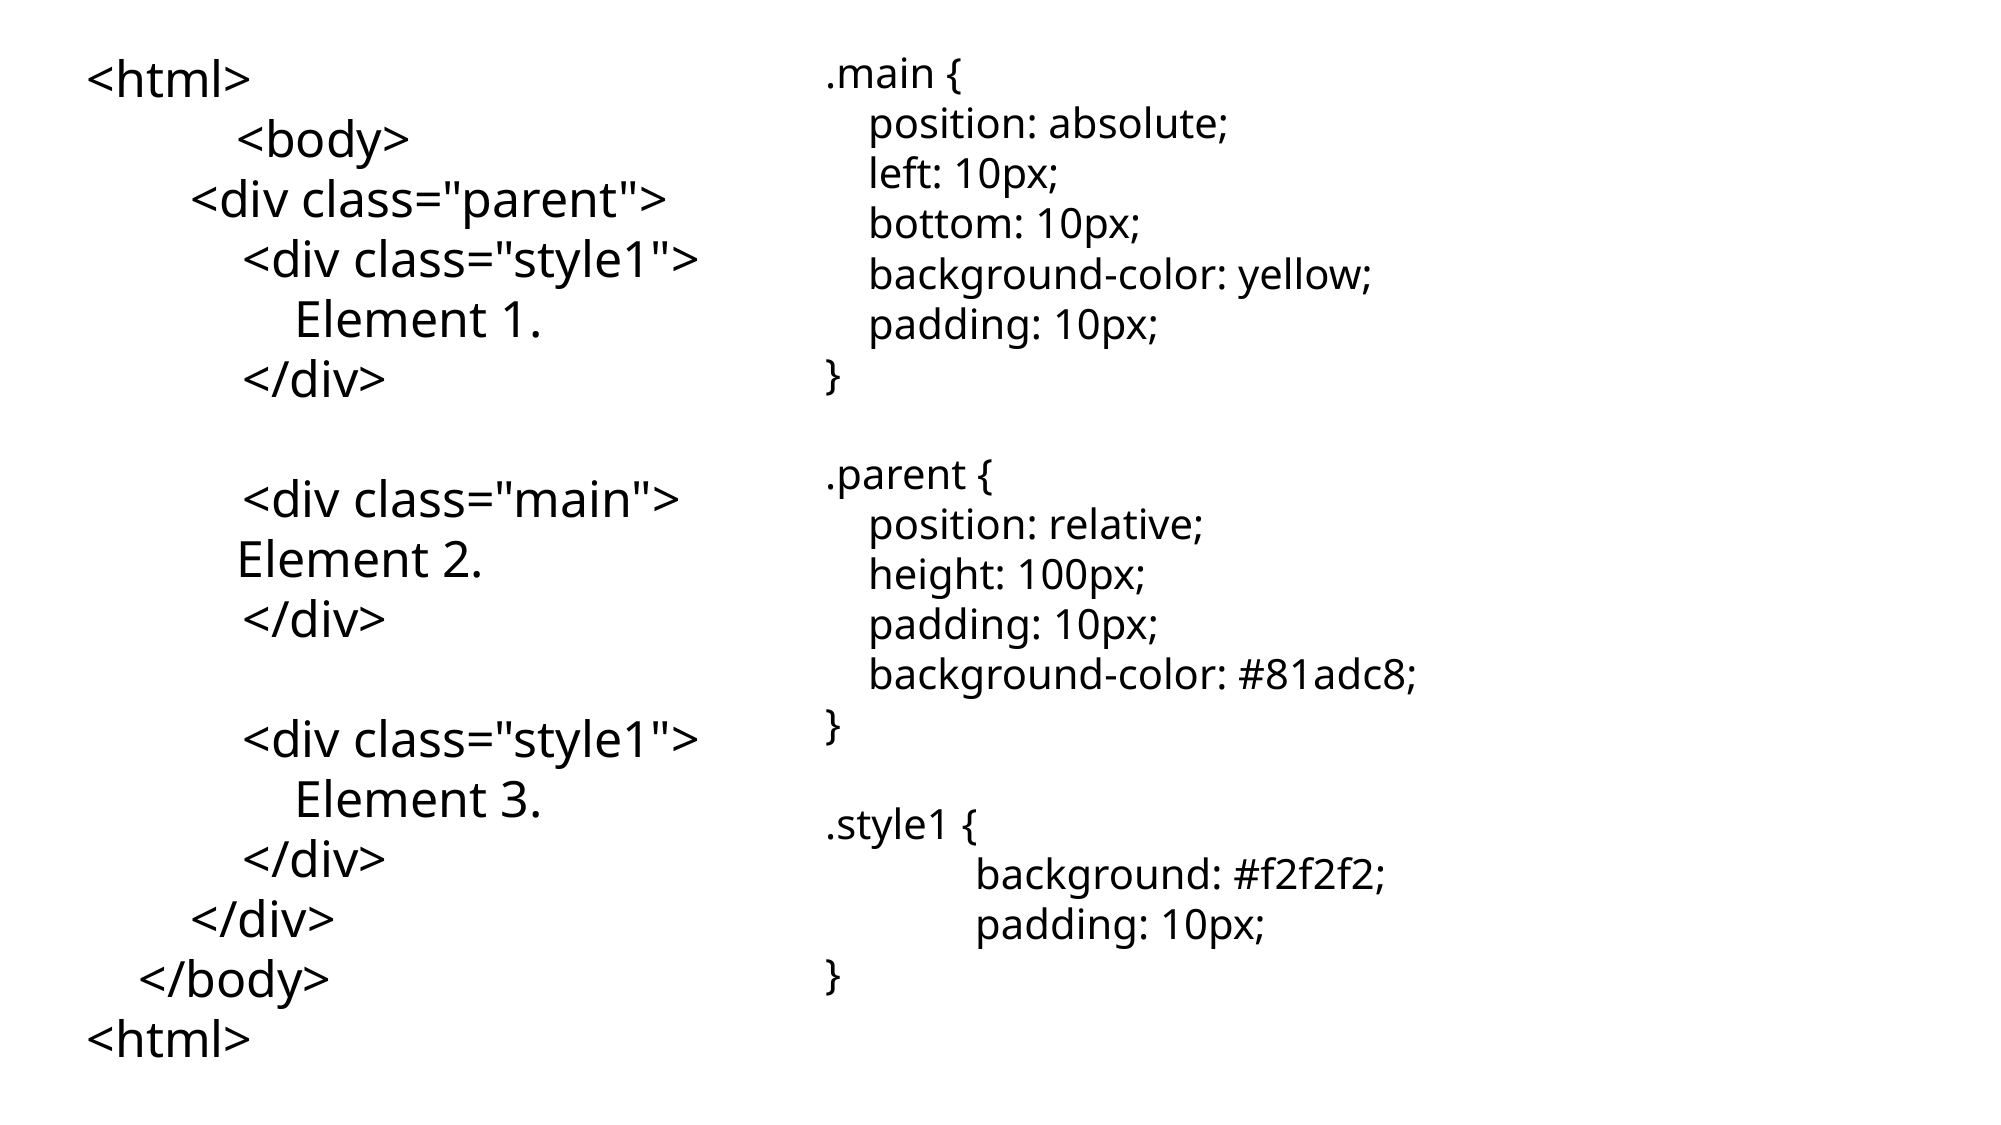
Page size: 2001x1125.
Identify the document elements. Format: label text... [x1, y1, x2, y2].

text_box .main { position: absolute; left: 10px; bottom: 10px; background-color: yellow; padding: 10px; } .parent { position: relative; height: 100px; padding: 10px; background-color: #81adc8; } .style1 { background: #f2f2f2; padding: 10px; } [810, 39, 1811, 1006]
text_box <html> <body> <div class="parent"> <div class="style1"> Element 1. </div> <div class="main"> Element 2. </div> <div class="style1"> Element 3. </div> </div> </body> <html> [71, 39, 811, 1075]
